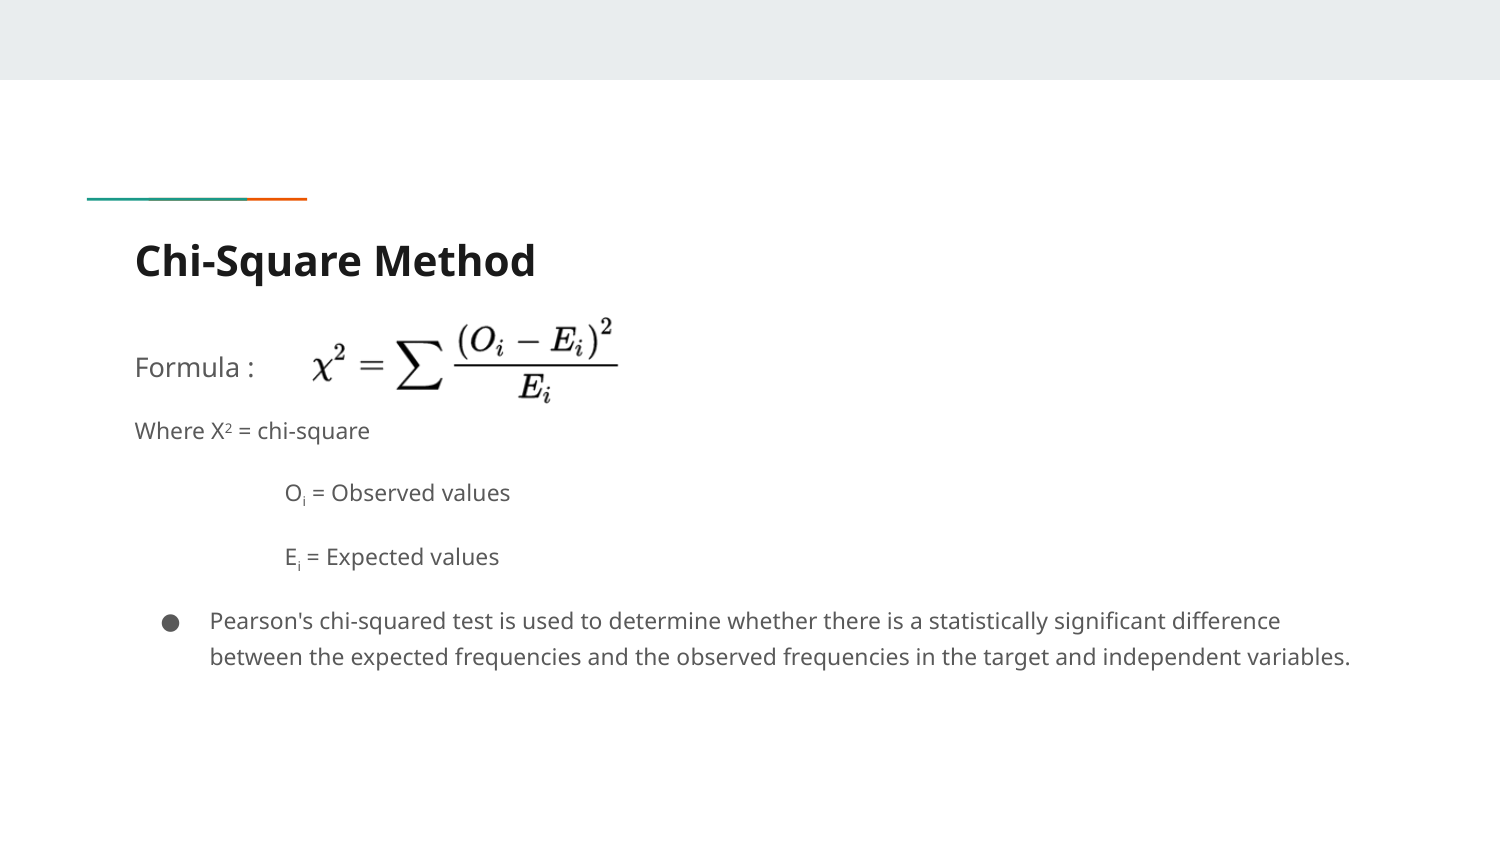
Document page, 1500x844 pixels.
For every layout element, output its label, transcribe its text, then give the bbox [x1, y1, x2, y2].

list Formula : Where X2 = chi-square Oi = Observed values Ei = Expected values Pearson's chi-squared test is used to determine whether there is a statistically significant difference between the expected frequencies and the observed frequencies in the target and independent variables. [119, 328, 1381, 737]
picture [312, 316, 622, 405]
title Chi-Square Method [119, 216, 1381, 305]
